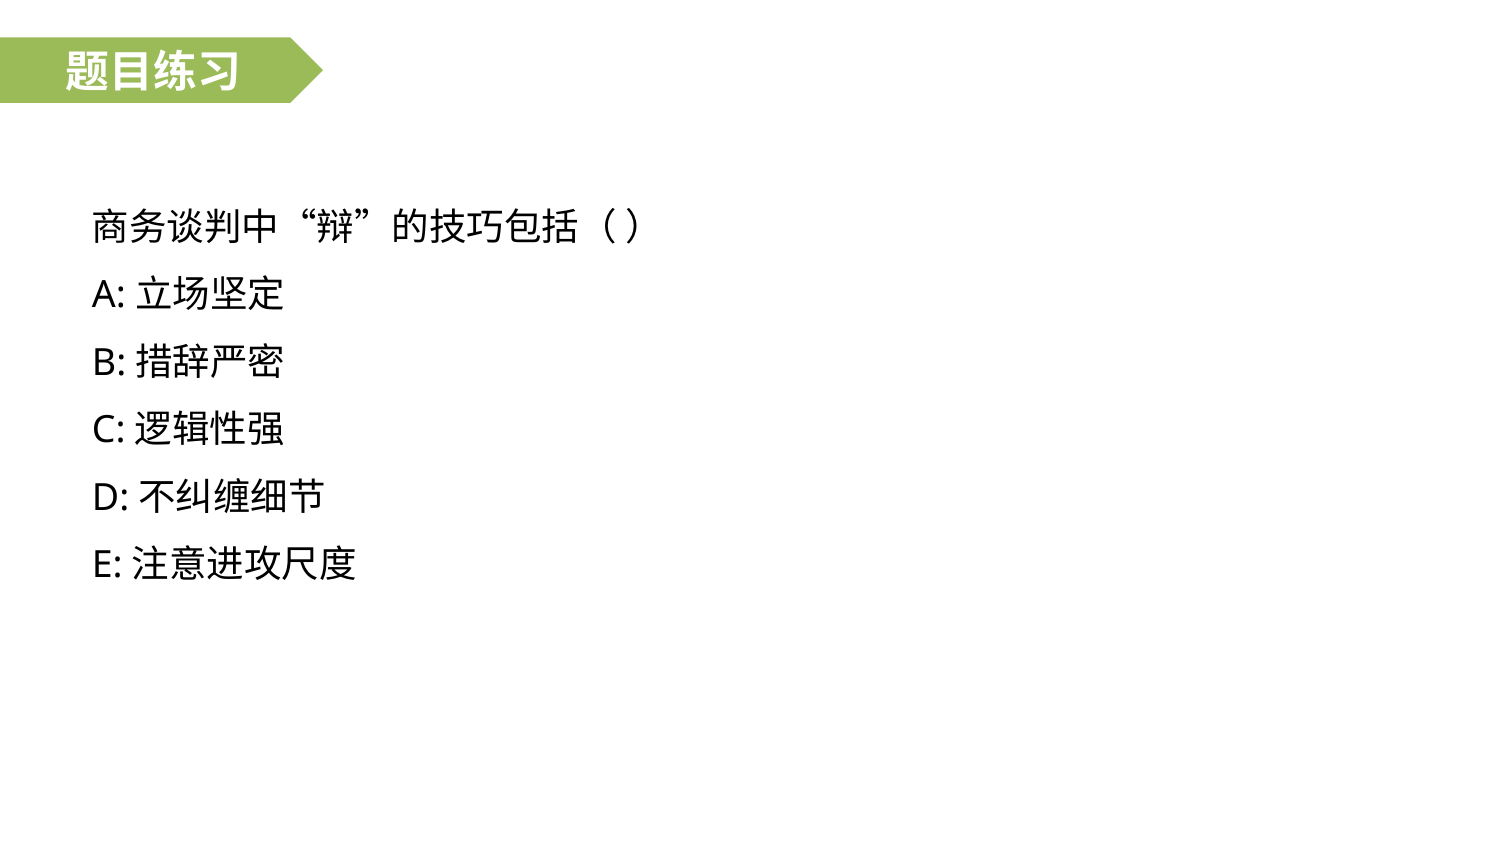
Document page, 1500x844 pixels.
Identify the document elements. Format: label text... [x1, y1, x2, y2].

text_box 商务谈判中“辩”的技巧包括（ ） A:立场坚定 B:措辞严密 C:逻辑性强 D:不纠缠细节 E:注意进攻尺度 [80, 174, 1431, 591]
text_box 题目练习 [0, 35, 326, 105]
